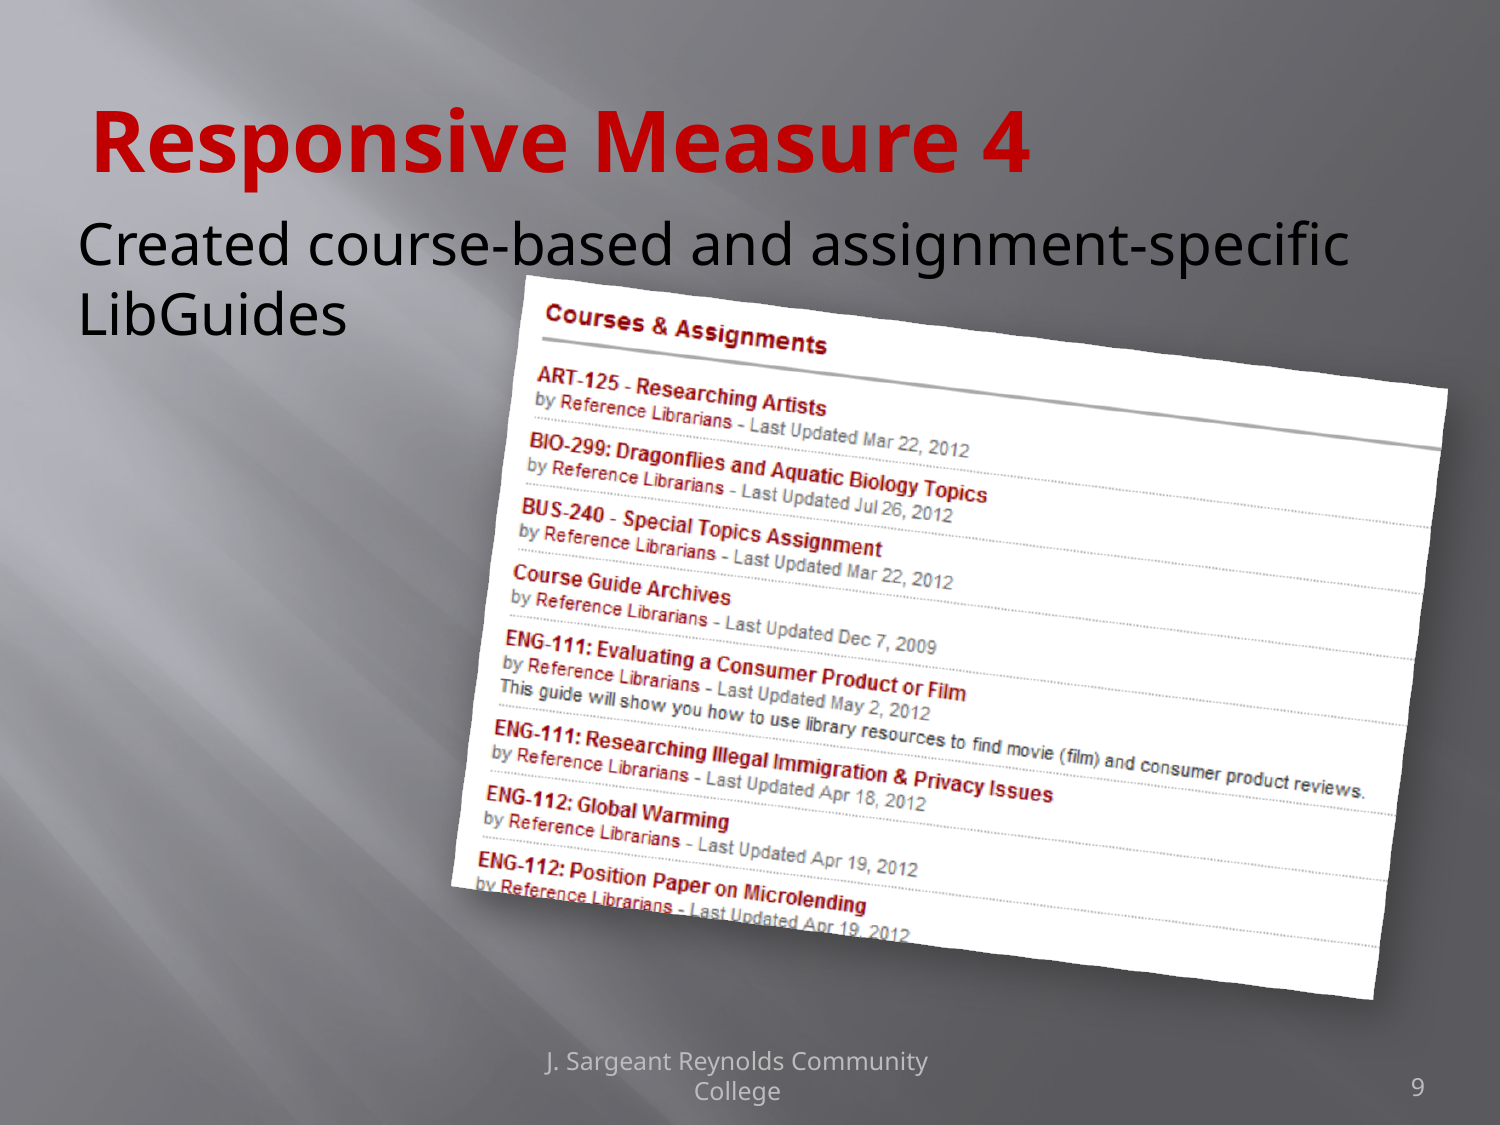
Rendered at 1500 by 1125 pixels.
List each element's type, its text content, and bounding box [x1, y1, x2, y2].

title Responsive Measure 4 [75, 45, 1425, 233]
slide_number 9 [1299, 1052, 1425, 1113]
footer J. Sargeant Reynolds Community College [487, 1052, 988, 1113]
picture [452, 276, 1447, 999]
list Created course-based and assignment-specific LibGuides [62, 200, 1413, 973]
